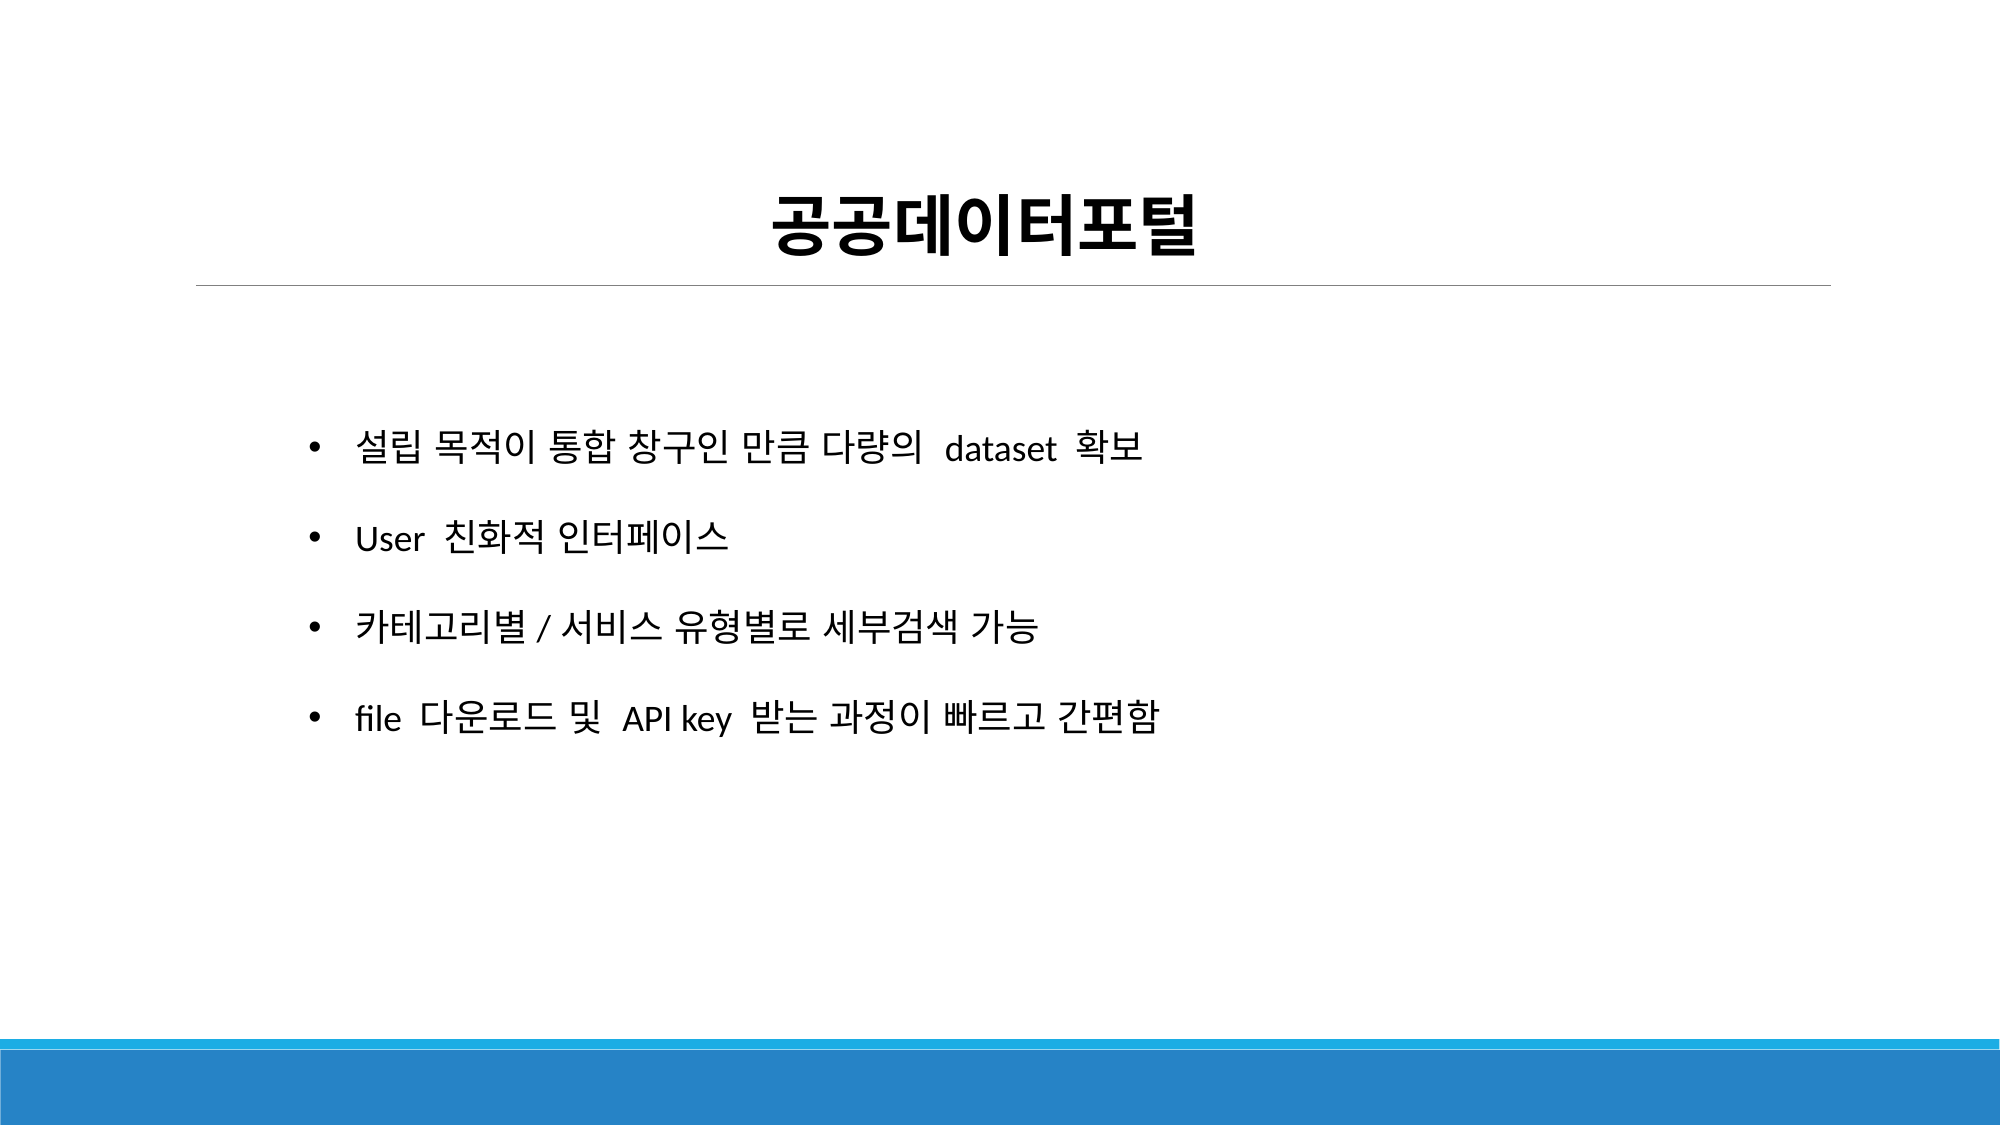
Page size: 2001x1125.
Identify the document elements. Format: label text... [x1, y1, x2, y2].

text_box 설립 목적이 통합 창구인 만큼 다량의 dataset 확보 User 친화적 인터페이스 카테고리별/서비스 유형별로 세부검색 가능 file 다운로드 및 API key 받는 과정이 빠르고 간편함 [293, 371, 1176, 837]
text_box 공공데이터포털 [755, 176, 1216, 271]
